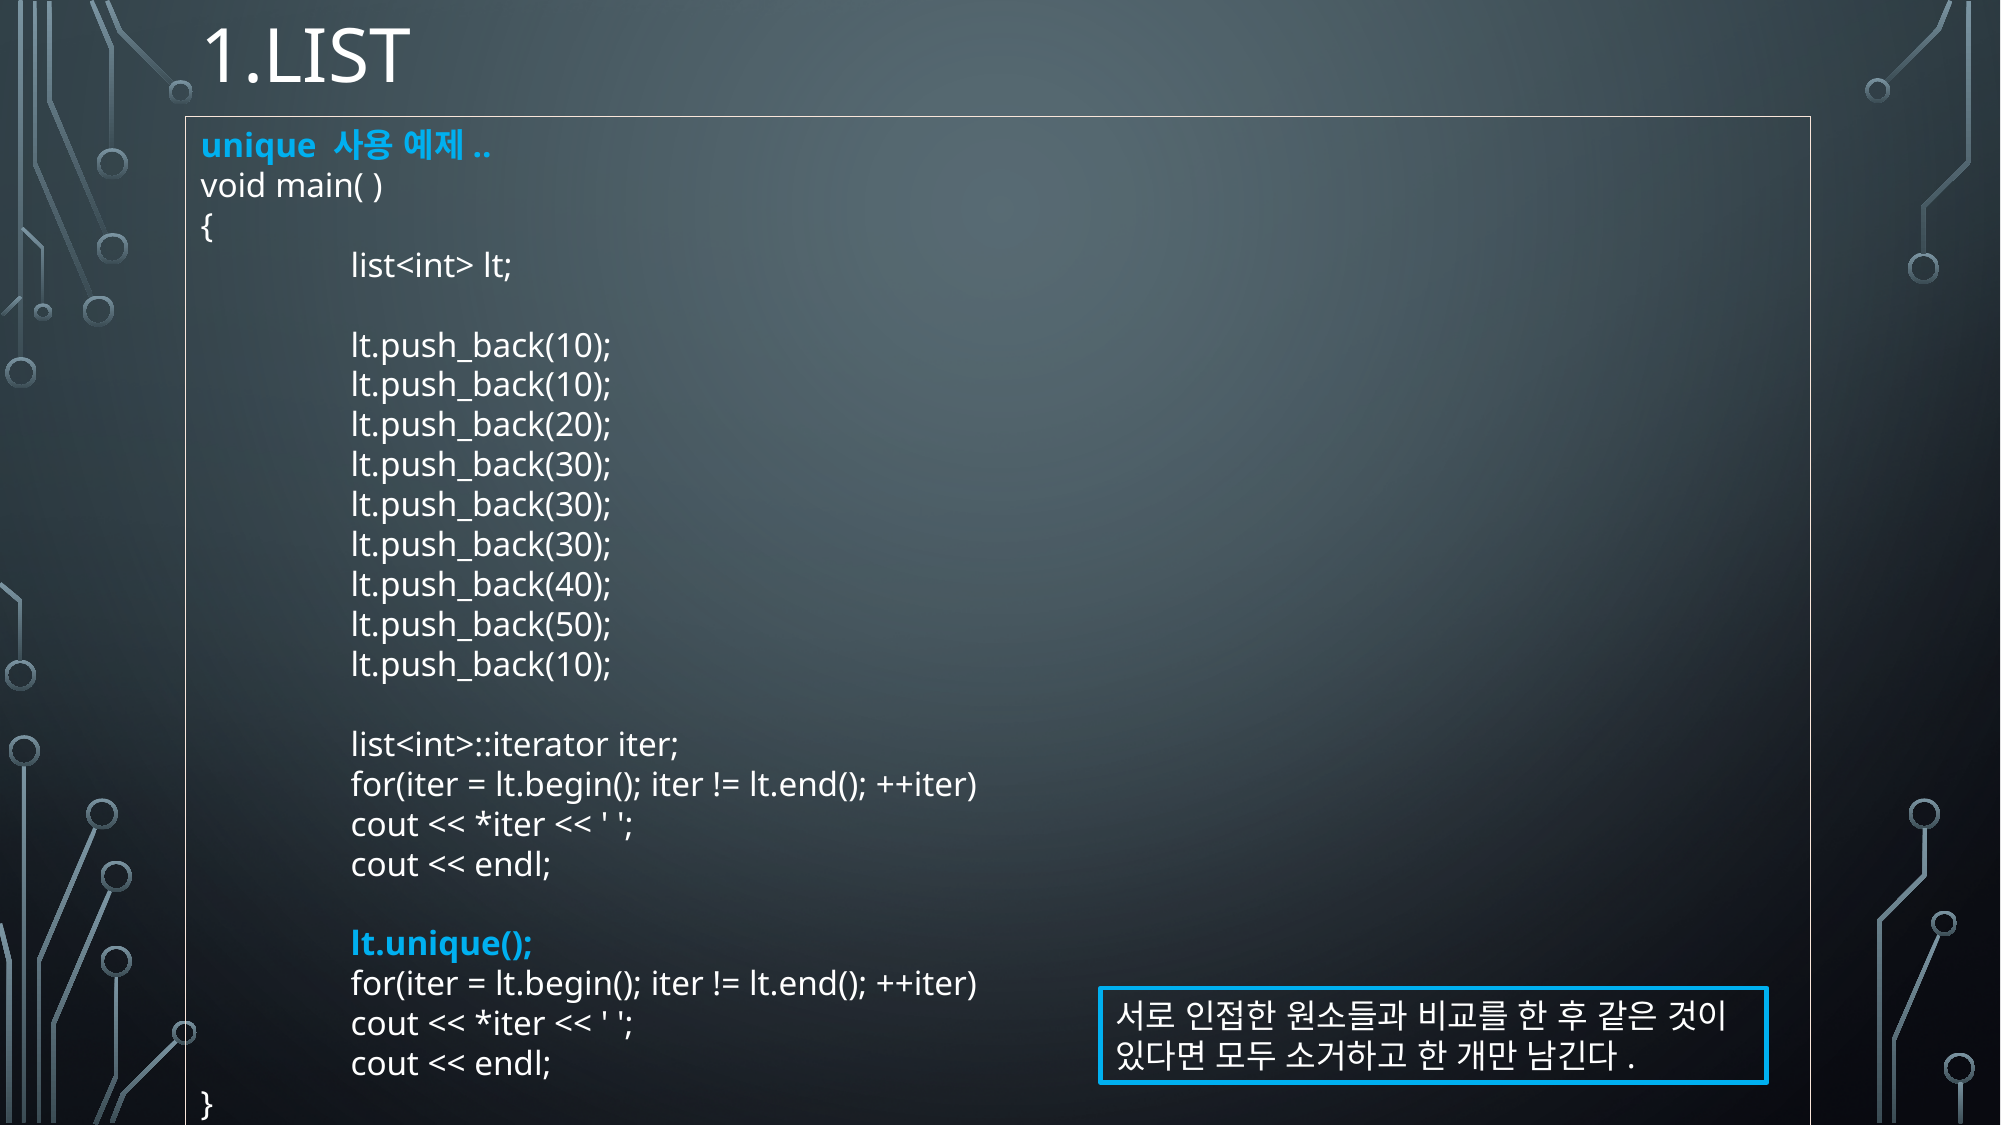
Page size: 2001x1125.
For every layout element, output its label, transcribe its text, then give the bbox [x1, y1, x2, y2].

text_box unique 사용 예제.. void main( ) { list<int> lt; lt.push_back(10); lt.push_back(10); lt.push_back(20); lt.push_back(30); lt.push_back(30); lt.push_back(30); lt.push_back(40); lt.push_back(50); lt.push_back(10); list<int>::iterator iter; for(iter = lt.begin(); iter != lt.end(); ++iter) cout << *iter << ' '; cout << endl; lt.unique(); for(iter = lt.begin(); iter != lt.end(); ++iter) cout << *iter << ' '; cout << endl; } [185, 116, 1811, 1125]
text_box 서로 인접한 원소들과 비교를 한 후 같은 것이 있다면 모두 소거하고 한 개만 남긴다. [1100, 987, 1767, 1083]
title 1.LIST [185, 0, 1811, 116]
